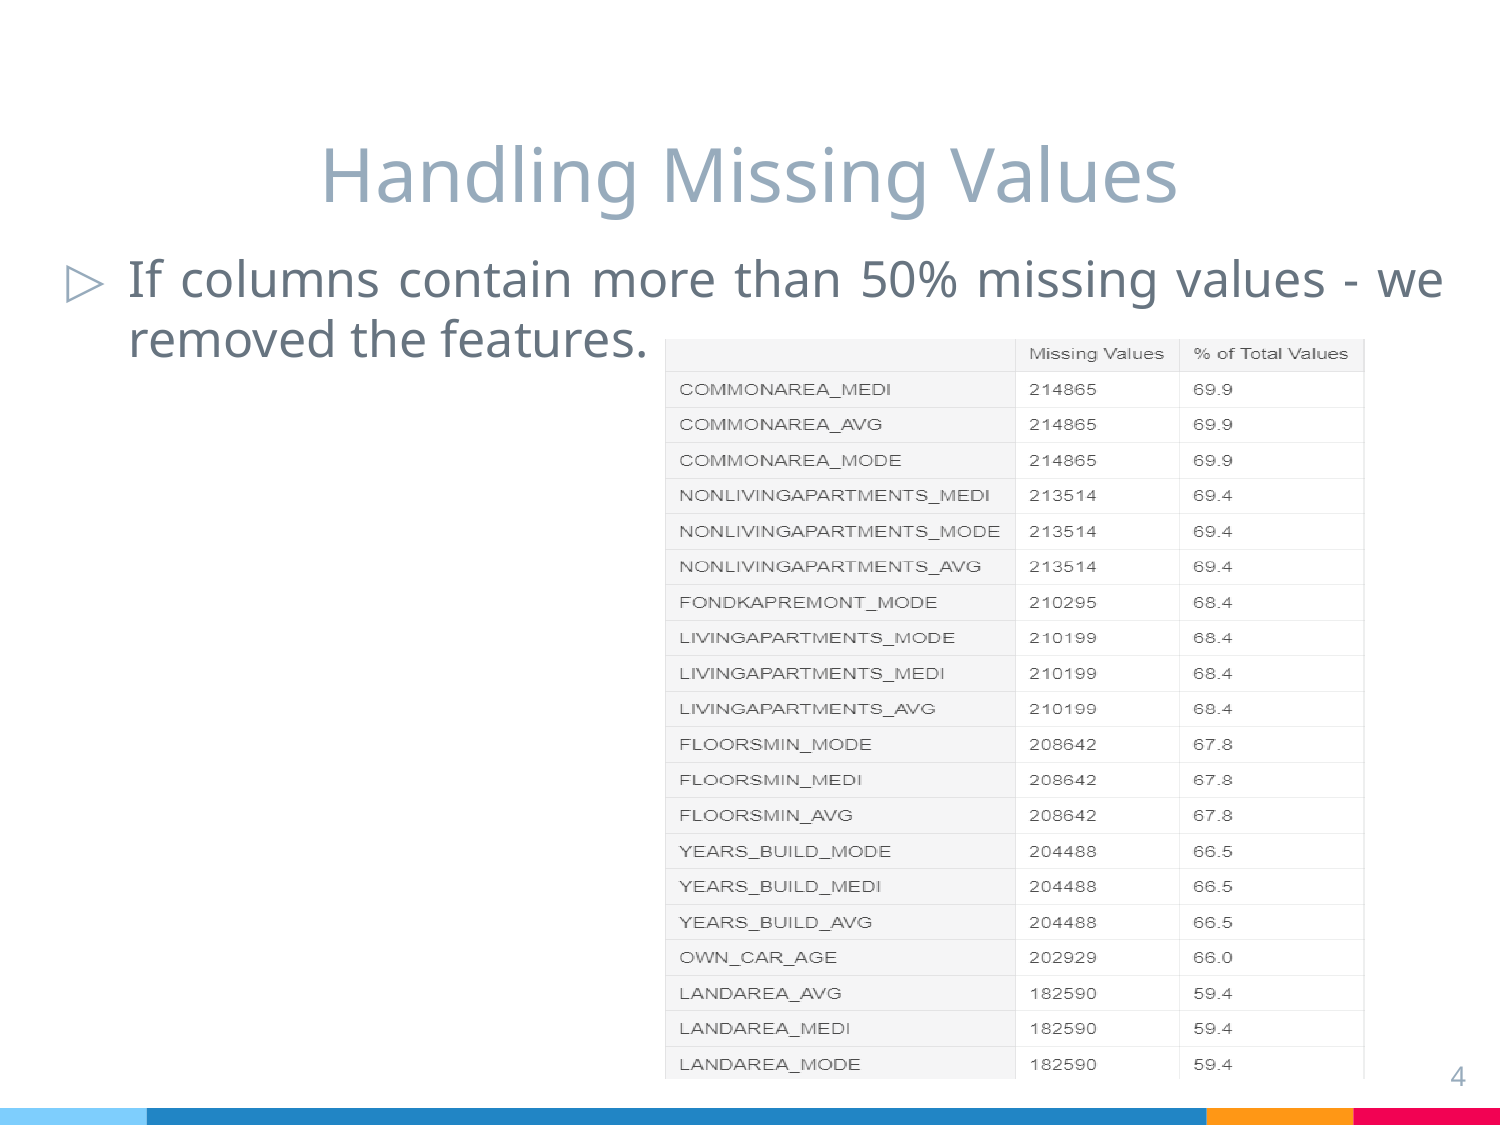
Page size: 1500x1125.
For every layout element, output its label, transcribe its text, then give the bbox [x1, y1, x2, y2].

picture [663, 339, 1372, 1081]
list If columns contain more than 50% missing values - we removed the features. [38, 232, 1462, 1078]
slide_number 4 [1391, 1043, 1482, 1113]
title Handling Missing Values [38, 45, 1462, 232]
